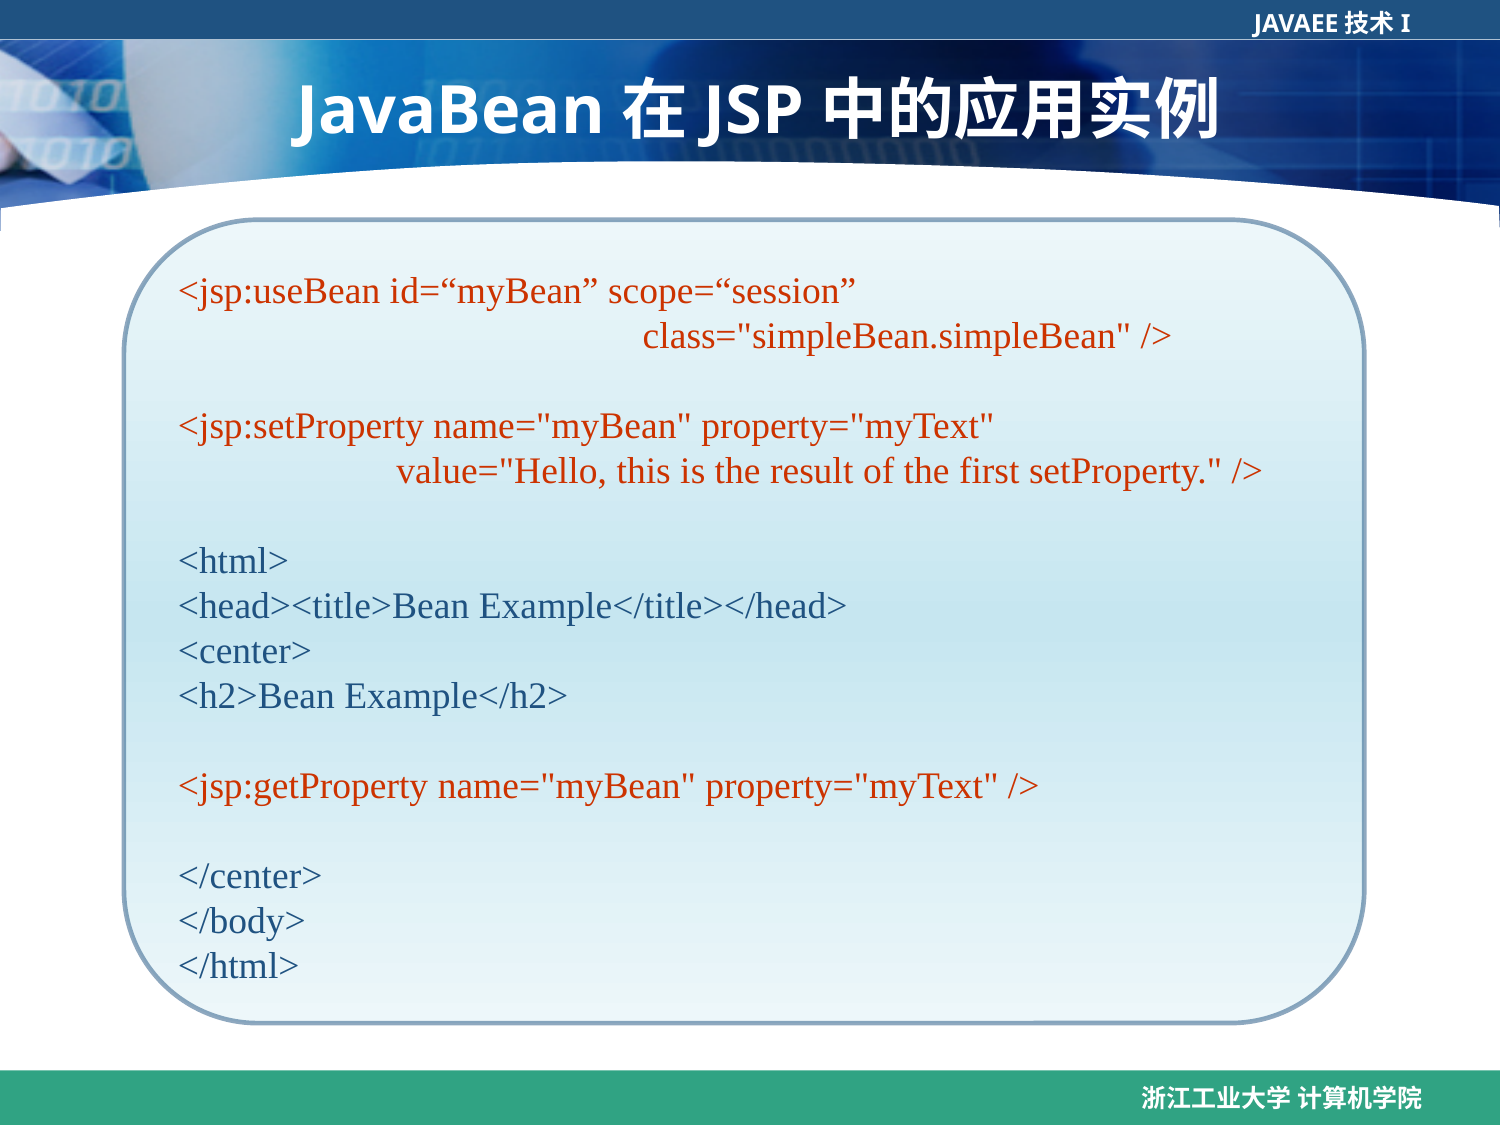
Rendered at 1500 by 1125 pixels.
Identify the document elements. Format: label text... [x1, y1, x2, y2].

picture [0, 40, 1500, 208]
title JavaBean在JSP中的应用实例 [74, 52, 1426, 163]
text_box <jsp:useBean id=“myBean” scope=“session” class="simpleBean.simpleBean" /> <jsp:setProperty name="myBean" property="myText" value="Hello, this is the result of the first setProperty." /> <html> <head><title>Bean Example</title></head> <center> <h2>Bean Example</h2> <jsp:getProperty name="myBean" property="myText" /> </center> </body> </html> [123, 219, 1365, 1024]
